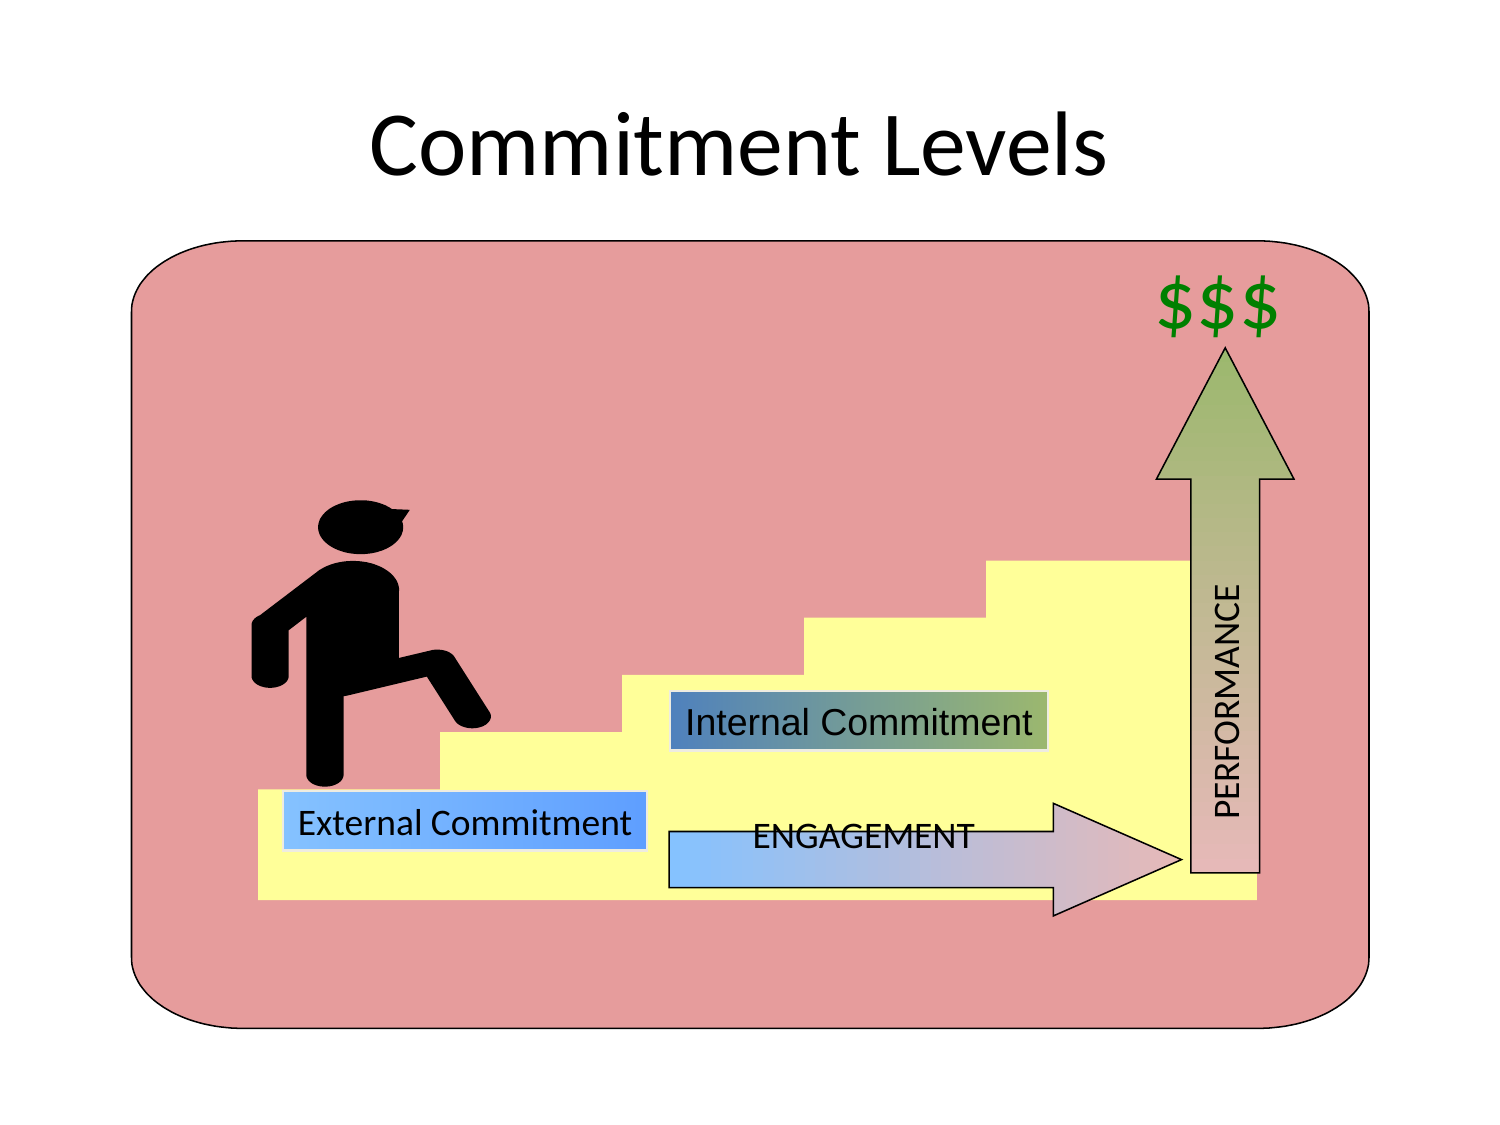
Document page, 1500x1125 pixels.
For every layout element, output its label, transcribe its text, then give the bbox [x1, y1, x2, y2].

title Commitment Levels [75, 45, 1425, 233]
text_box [131, 240, 1370, 1029]
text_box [1139, 237, 1310, 874]
